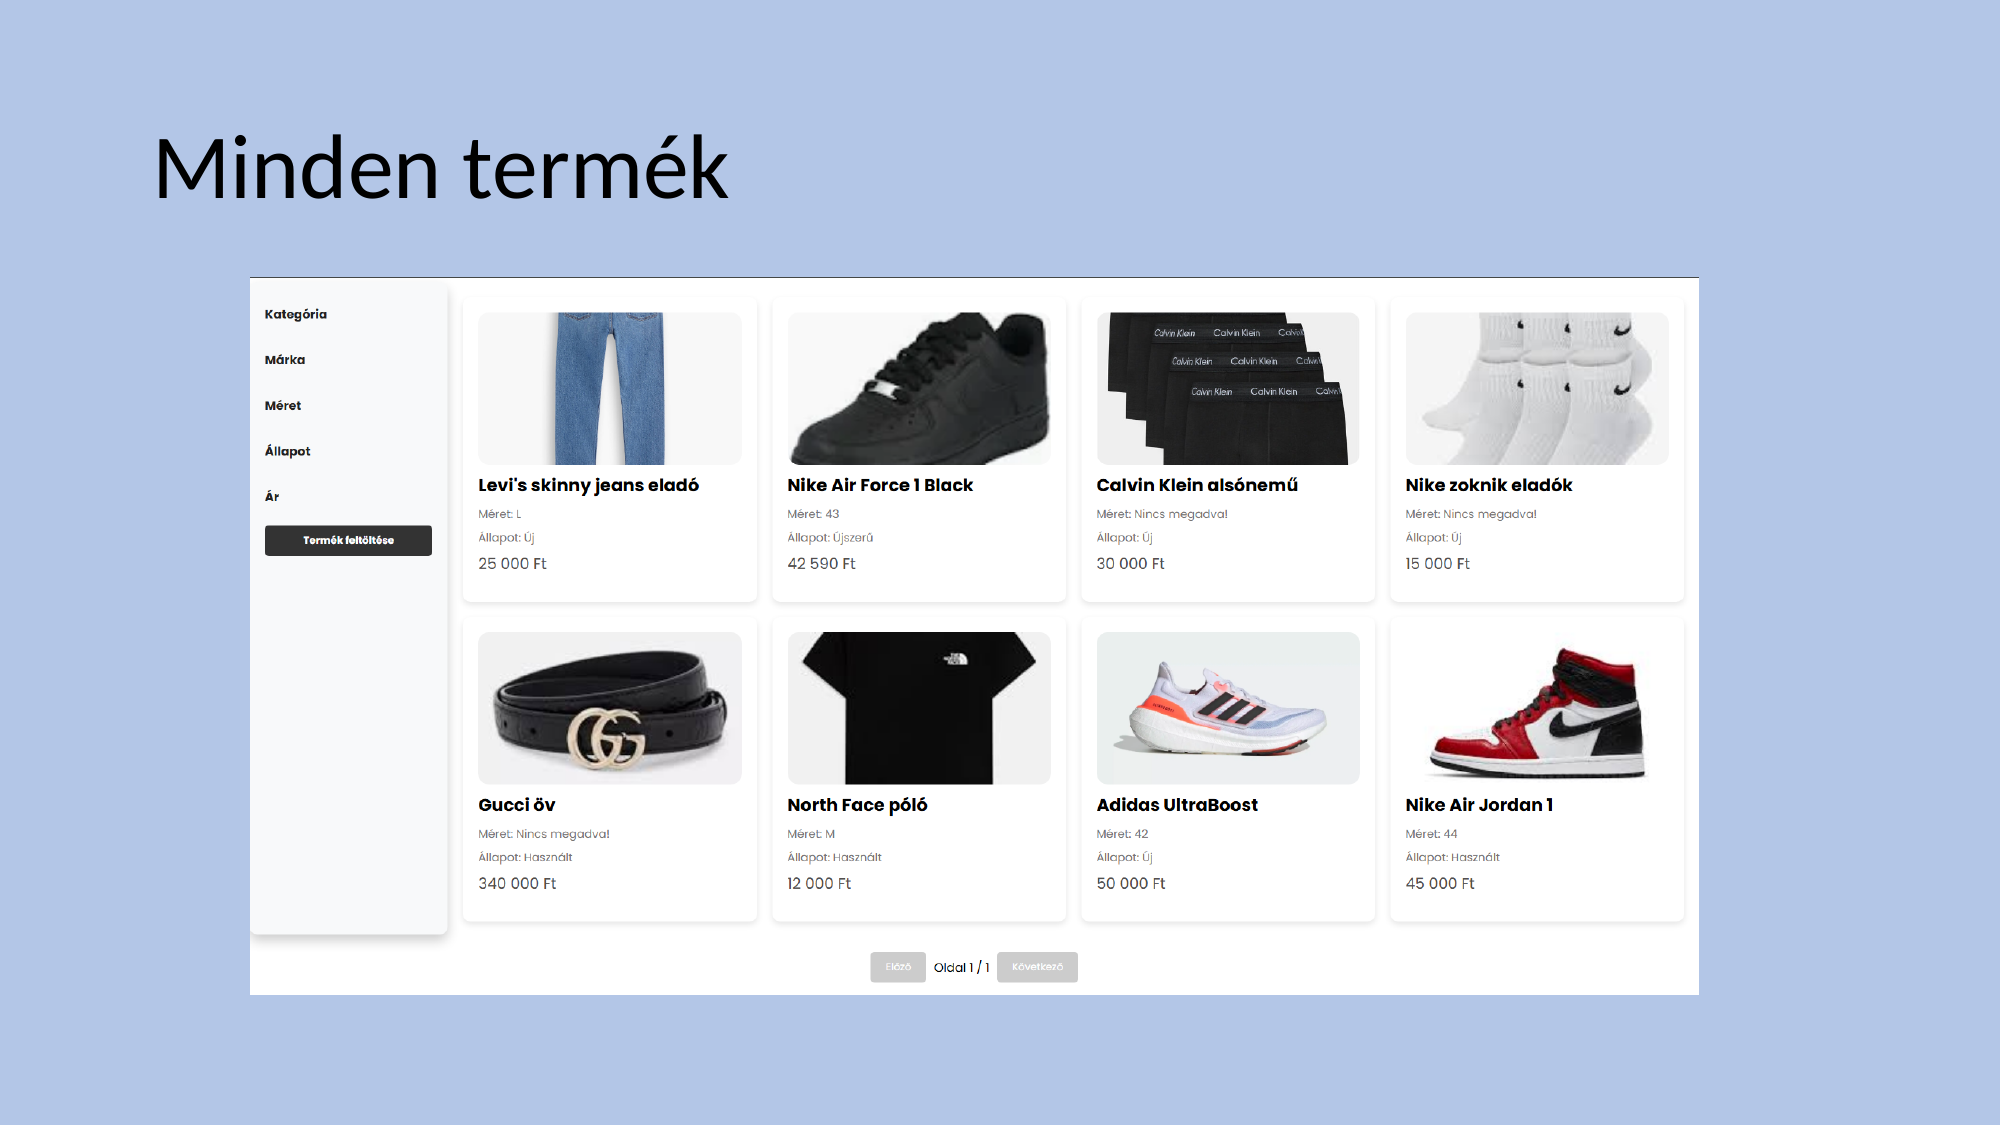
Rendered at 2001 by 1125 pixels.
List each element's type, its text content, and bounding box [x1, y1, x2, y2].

title Minden termék [137, 59, 1863, 278]
picture [250, 277, 1700, 995]
